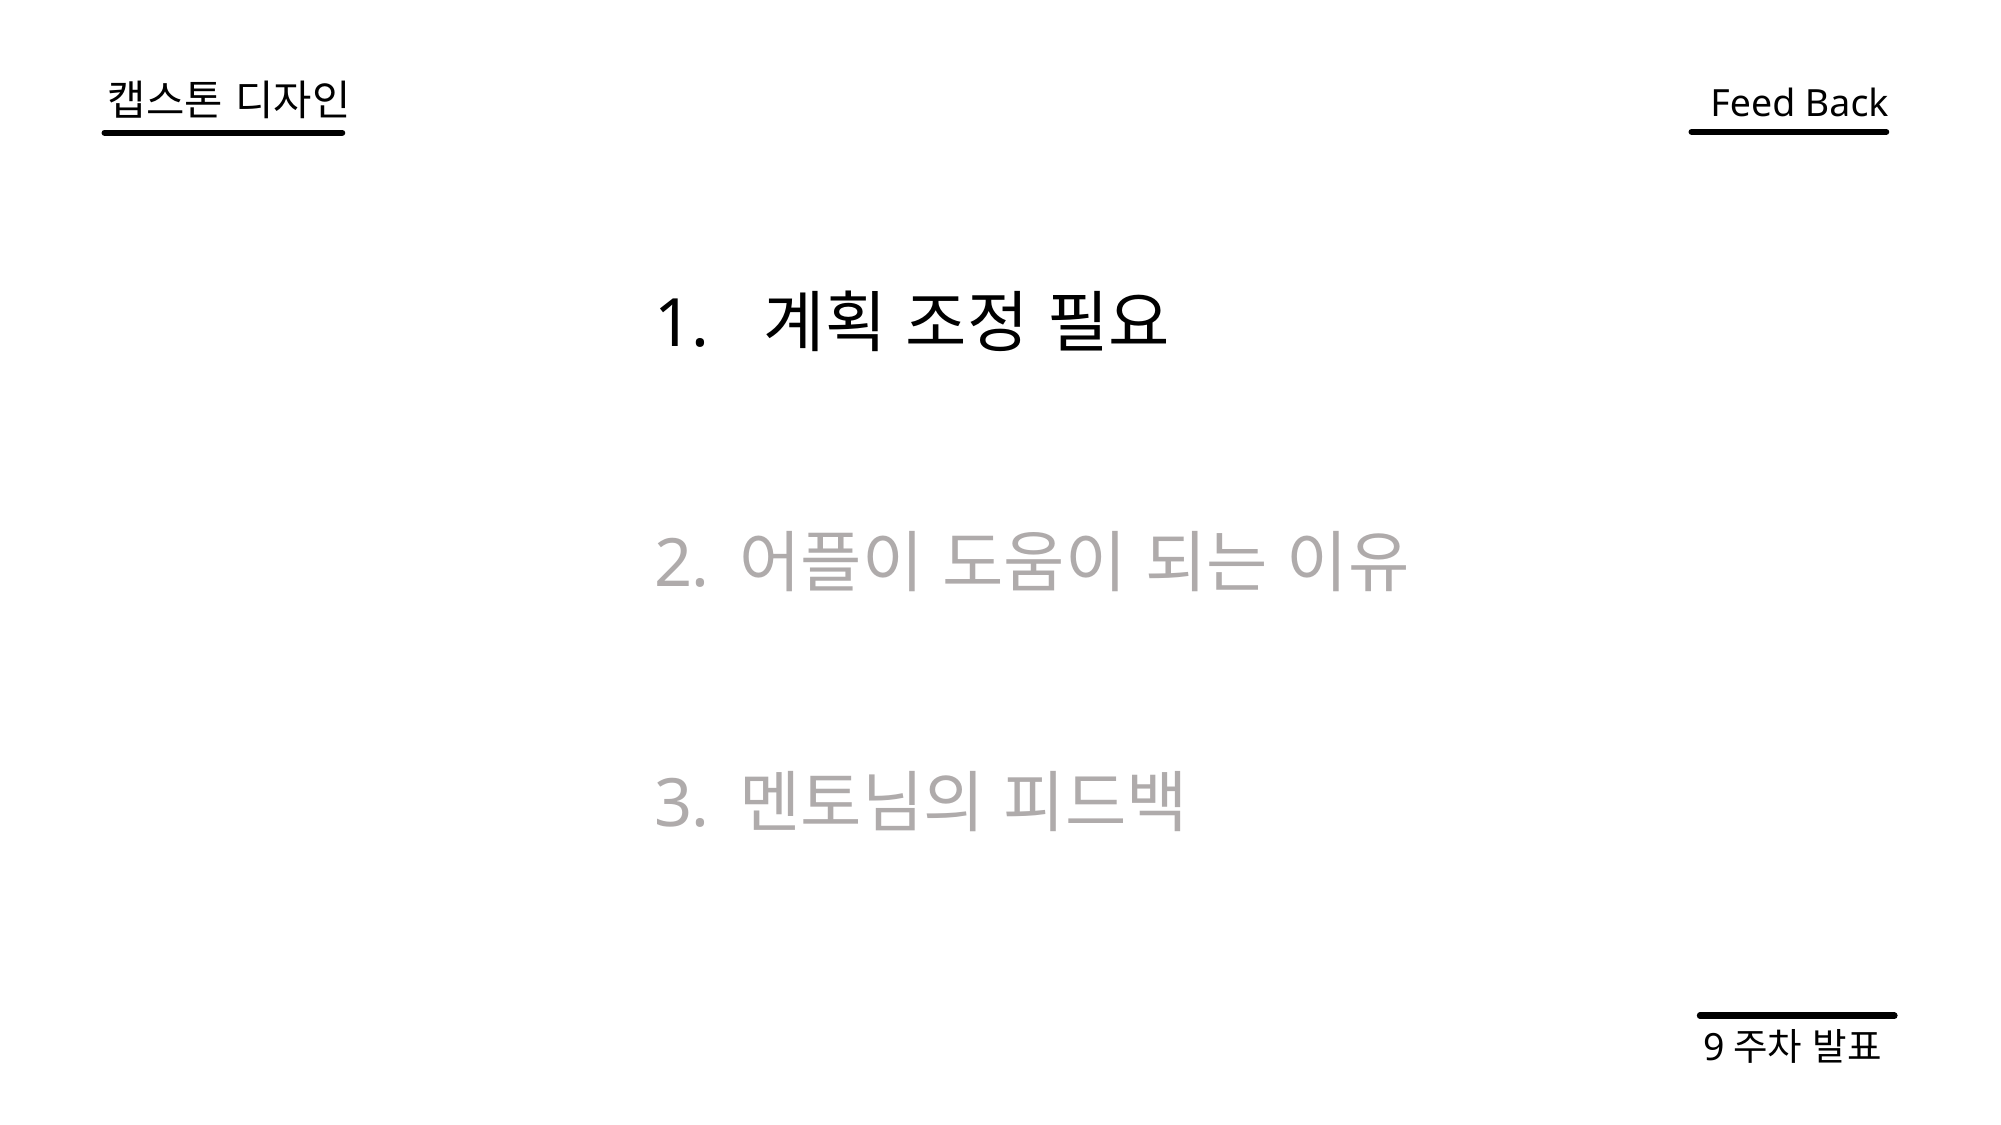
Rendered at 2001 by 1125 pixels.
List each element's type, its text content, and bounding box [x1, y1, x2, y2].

text_box 계획 조정 필요 어플이 도움이 되는 이유 멘토님의 피드백 [640, 272, 1452, 847]
text_box 캡스톤 디자인 [61, 71, 398, 133]
text_box Feed Back [1695, 71, 1904, 131]
text_box 9주차 발표 [1688, 1015, 1897, 1076]
